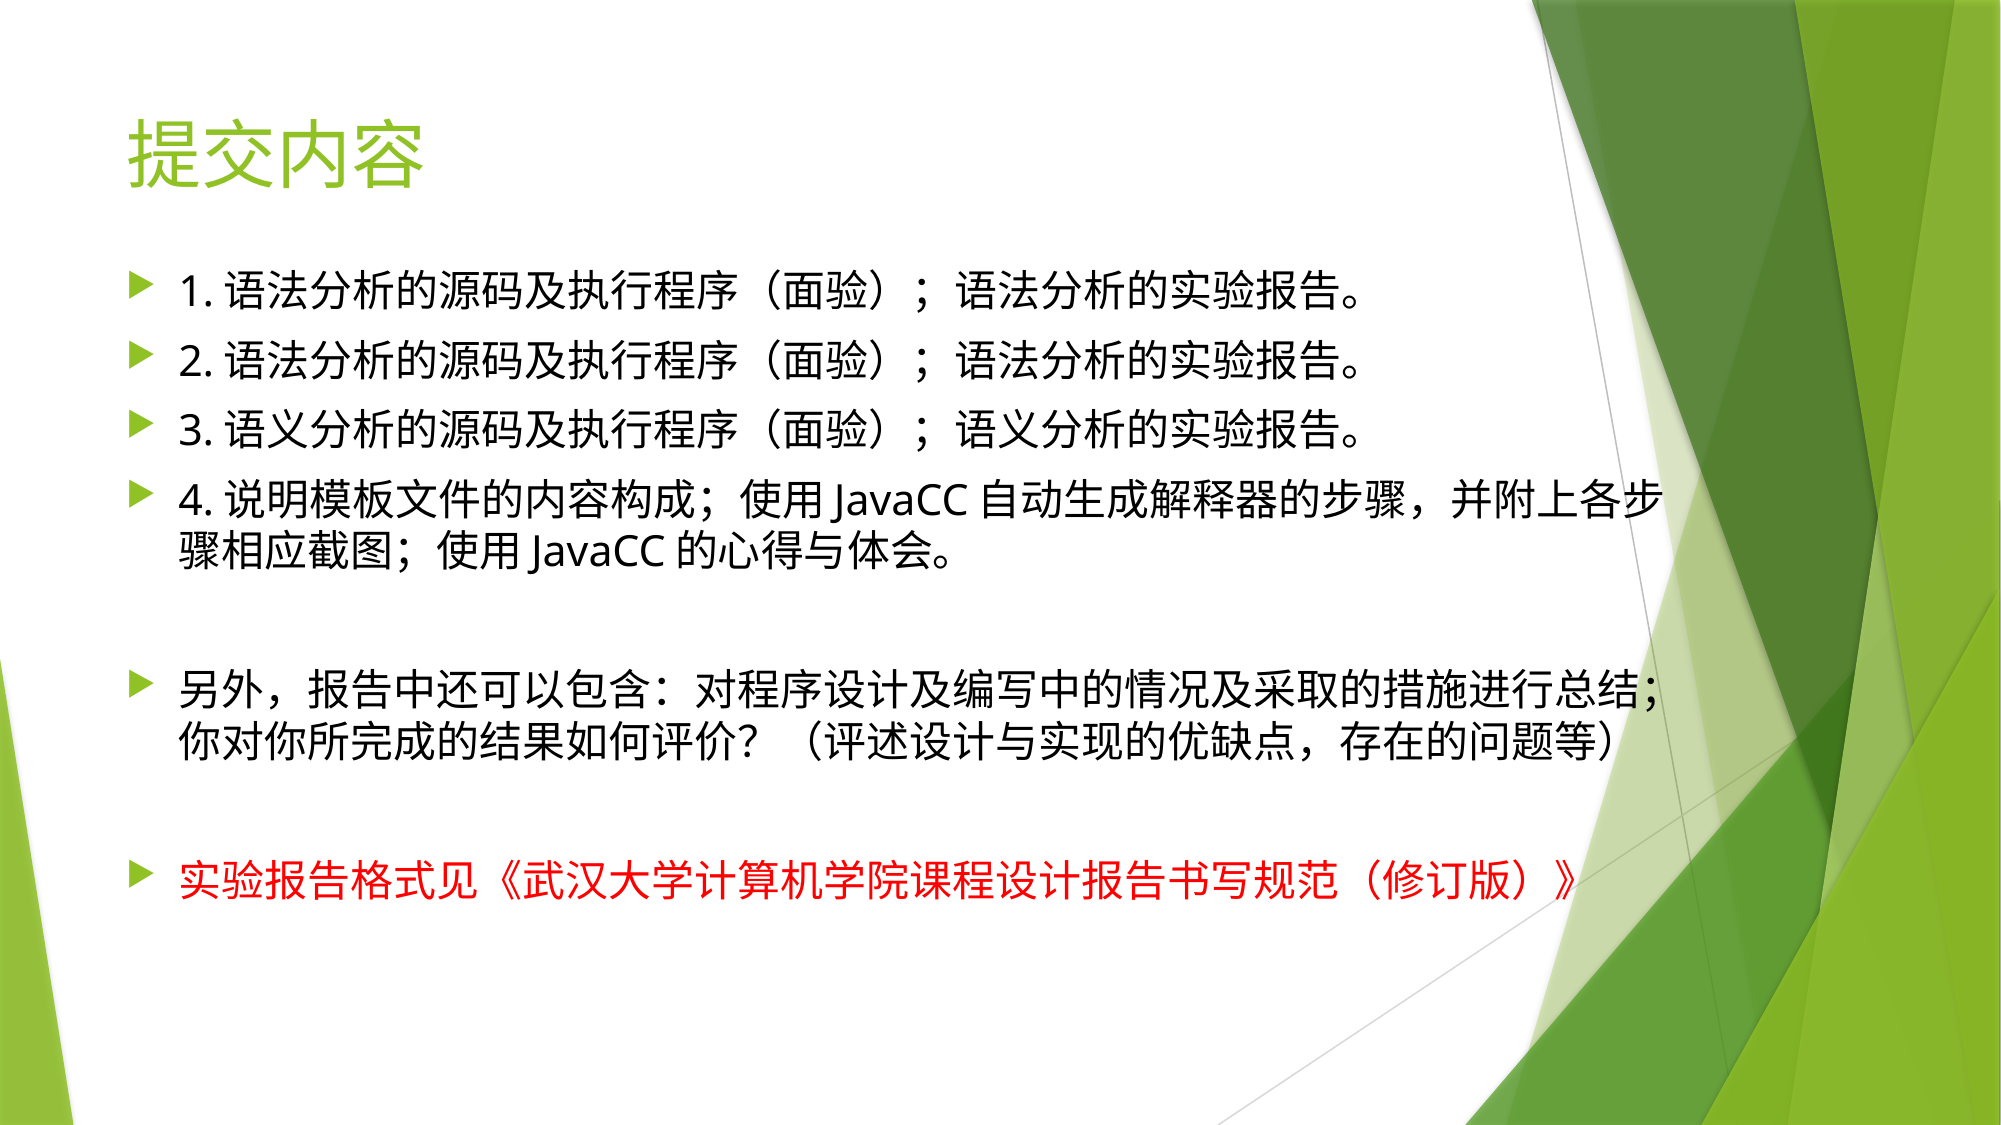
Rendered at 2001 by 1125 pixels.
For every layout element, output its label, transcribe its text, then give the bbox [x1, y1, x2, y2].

title 提交内容 [111, 99, 1522, 256]
list 1.语法分析的源码及执行程序（面验）；语法分析的实验报告。 2.语法分析的源码及执行程序（面验）；语法分析的实验报告。 3.语义分析的源码及执行程序（面验）；语义分析的实验报告。 4.说明模板文件的内容构成；使用JavaCC自动生成解释器的步骤，并附上各步骤相应截图；使用JavaCC的心得与体会。 另外，报告中还可以包含：对程序设计及编写中的情况及采取的措施进行总结；你对你所完成的结果如何评价？（评述设计与实现的优缺点，存在的问题等） 实验报告格式见《武汉大学计算机学院课程设计报告书写规范（修订版）》 [111, 256, 1690, 992]
